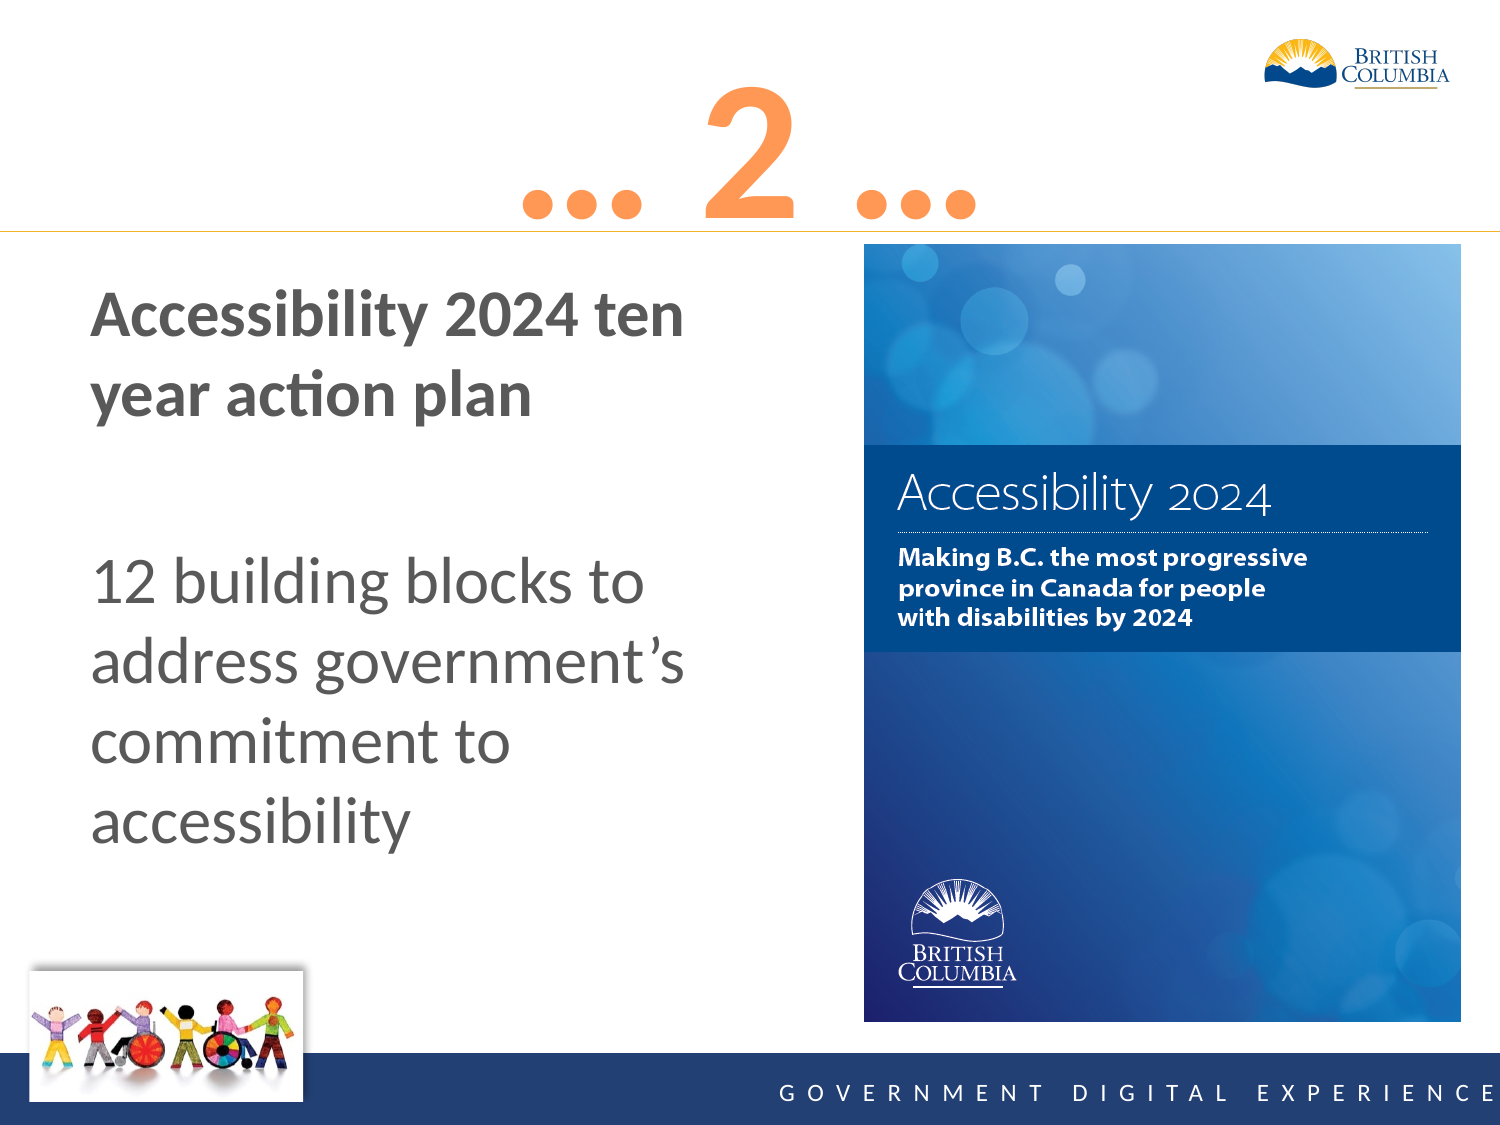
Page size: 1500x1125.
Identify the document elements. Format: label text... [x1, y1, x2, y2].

title … 2 … [75, 45, 1425, 233]
picture [29, 971, 304, 1102]
picture [844, 231, 1474, 1036]
list Accessibility 2024 ten year action plan 12 building blocks to address government’s commitment to accessibility [75, 262, 809, 1005]
